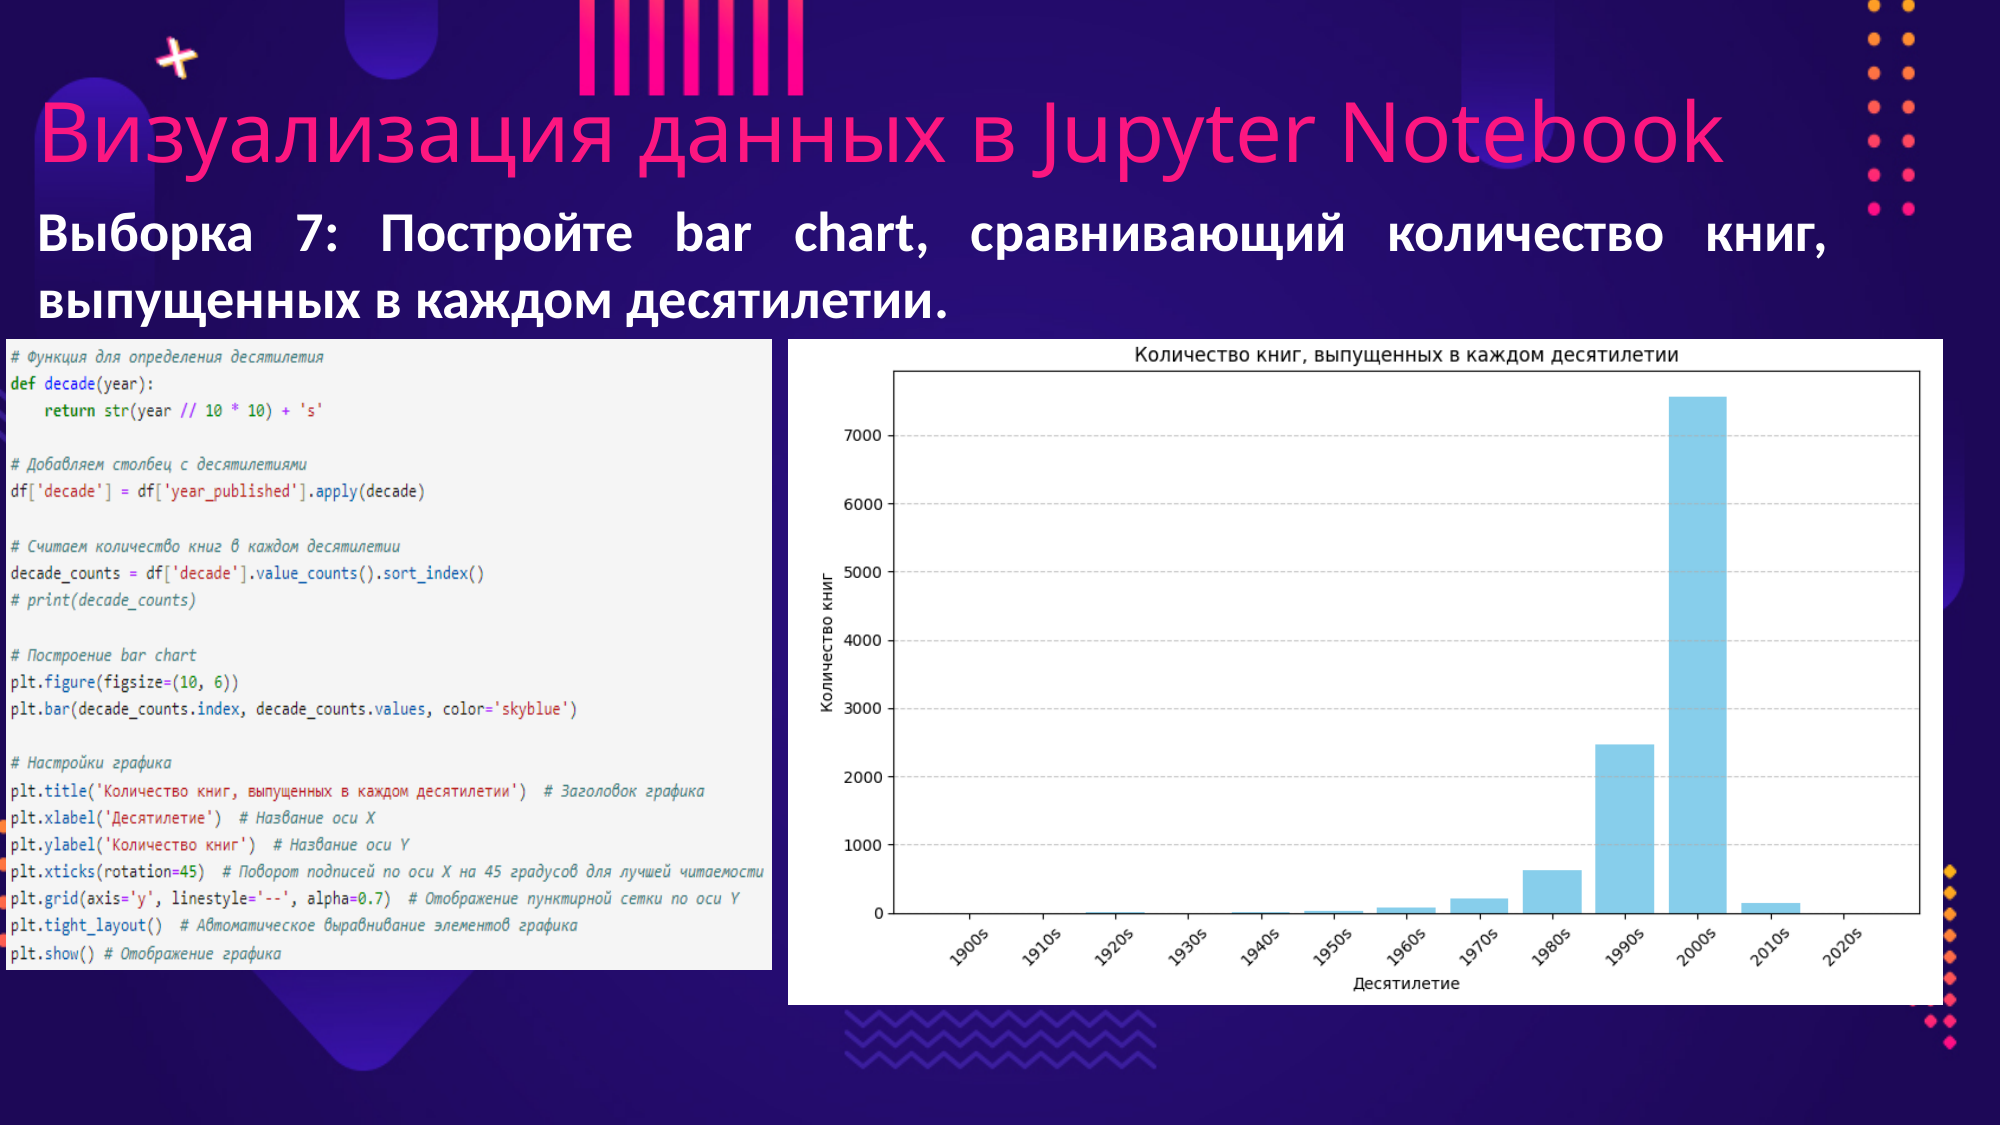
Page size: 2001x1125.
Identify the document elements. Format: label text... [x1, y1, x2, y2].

text_box Выборка 7: Постройте bar chart, сравнивающий количество книг, выпущенных в каждом десятилетии. [23, 187, 1844, 338]
text_box Визуализация данных в Jupyter Notebook [23, 71, 1810, 187]
picture [0, 0, 2000, 1125]
